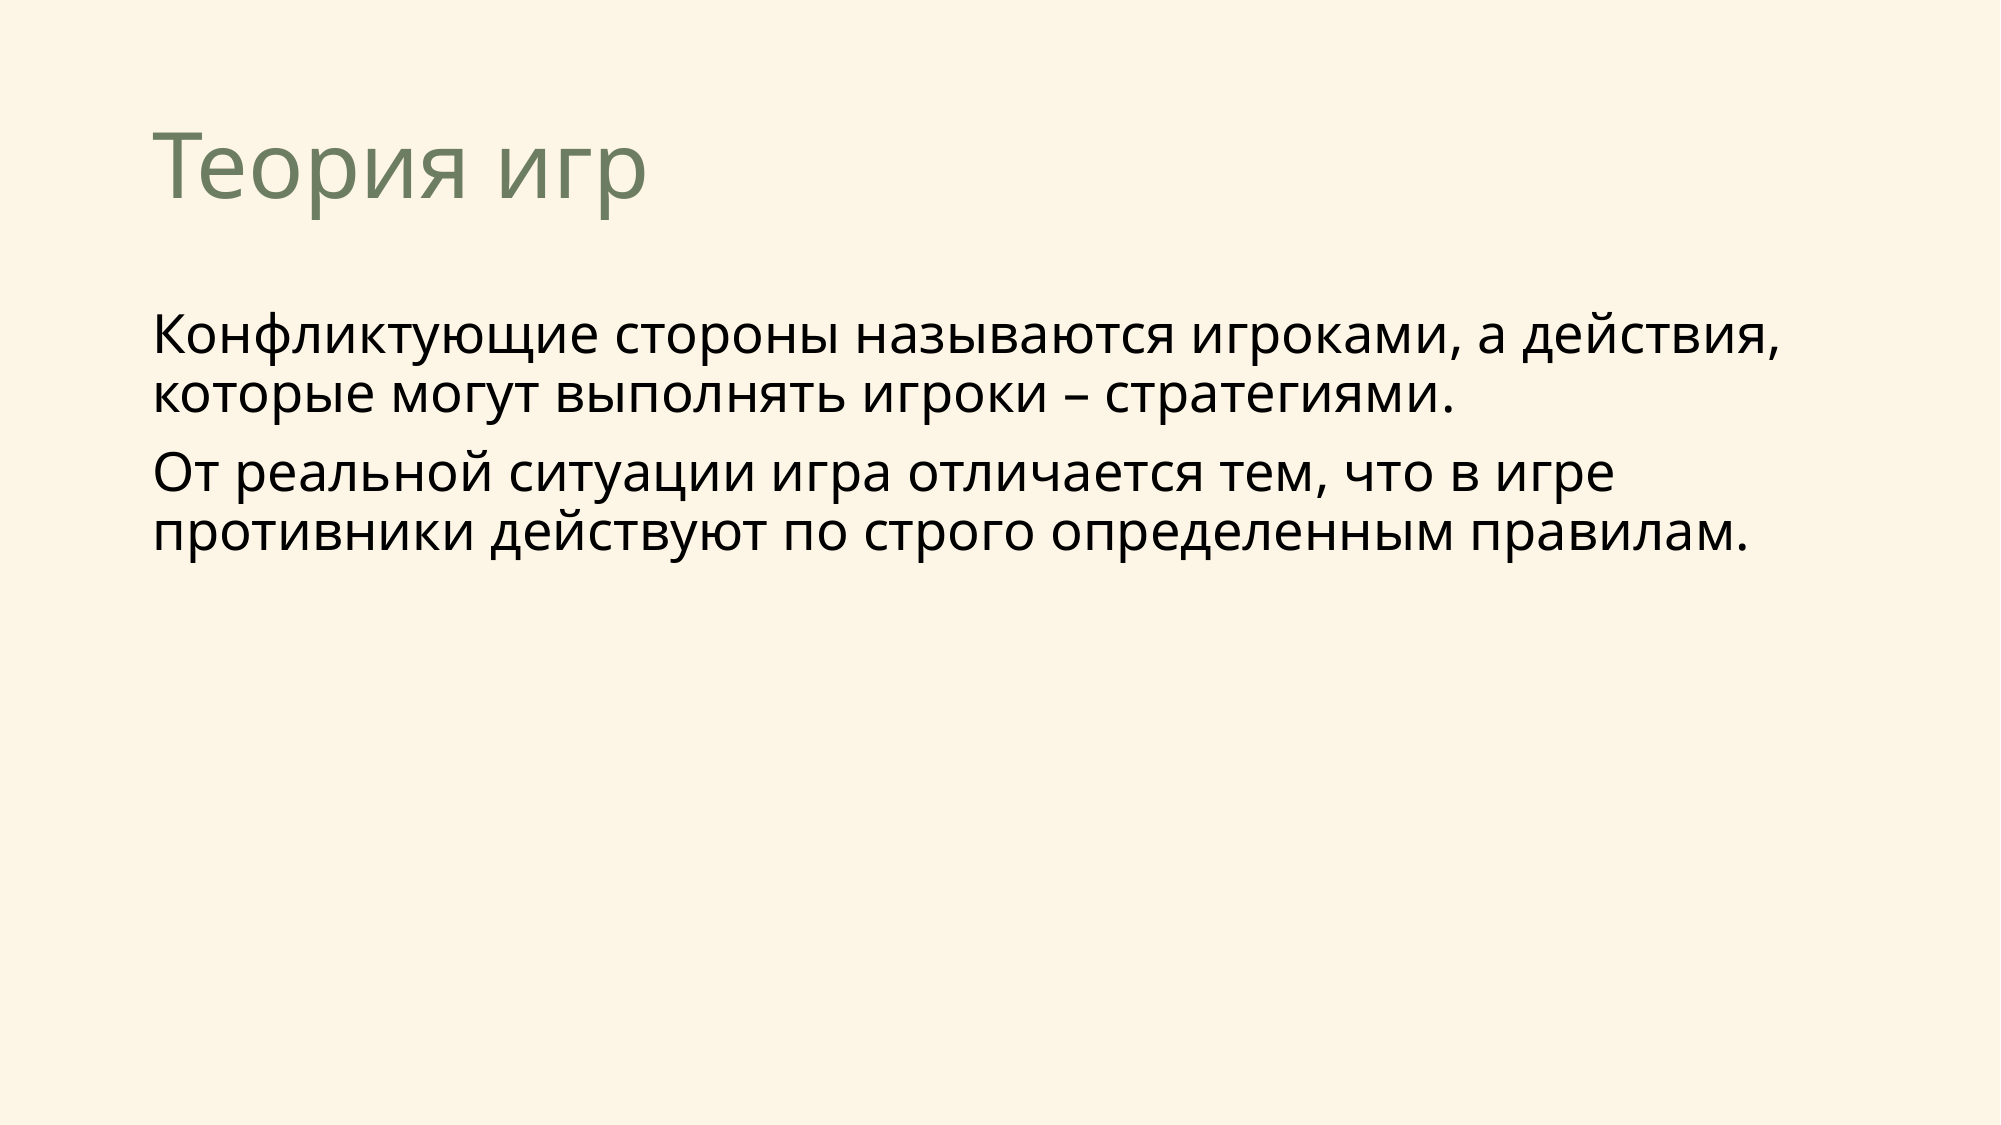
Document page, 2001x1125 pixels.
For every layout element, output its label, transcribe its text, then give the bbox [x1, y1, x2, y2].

list Конфликтующие стороны называются игроками, а действия, которые могут выполнять игроки – стратегиями. От реальной ситуации игра отличается тем, что в игре противники действуют по строго определенным правилам. [137, 299, 1863, 1014]
title Теория игр [137, 59, 1863, 278]
